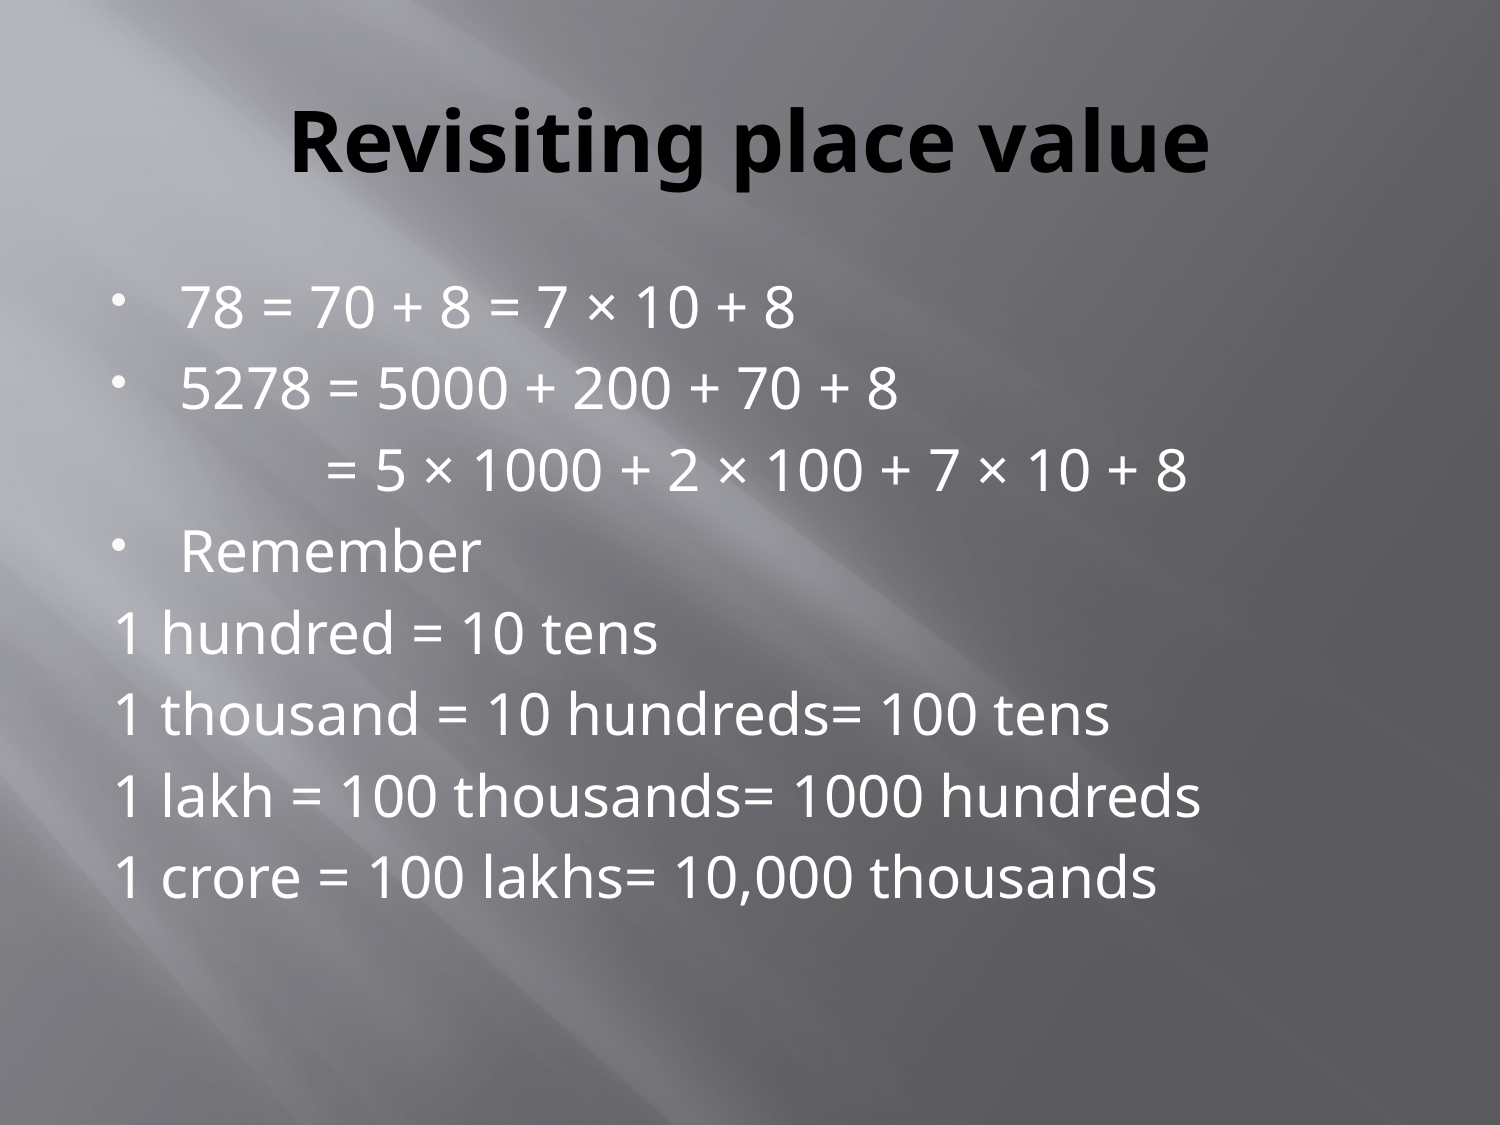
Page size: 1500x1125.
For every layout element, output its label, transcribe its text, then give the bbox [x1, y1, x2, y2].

list 78 = 70 + 8 = 7 × 10 + 8 5278 = 5000 + 200 + 70 + 8 = 5 × 1000 + 2 × 100 + 7 × 10 + 8 Remember 1 hundred = 10 tens 1 thousand = 10 hundreds= 100 tens 1 lakh = 100 thousands= 1000 hundreds 1 crore = 100 lakhs= 10,000 thousands [75, 262, 1425, 1035]
title Revisiting place value [75, 45, 1425, 233]
